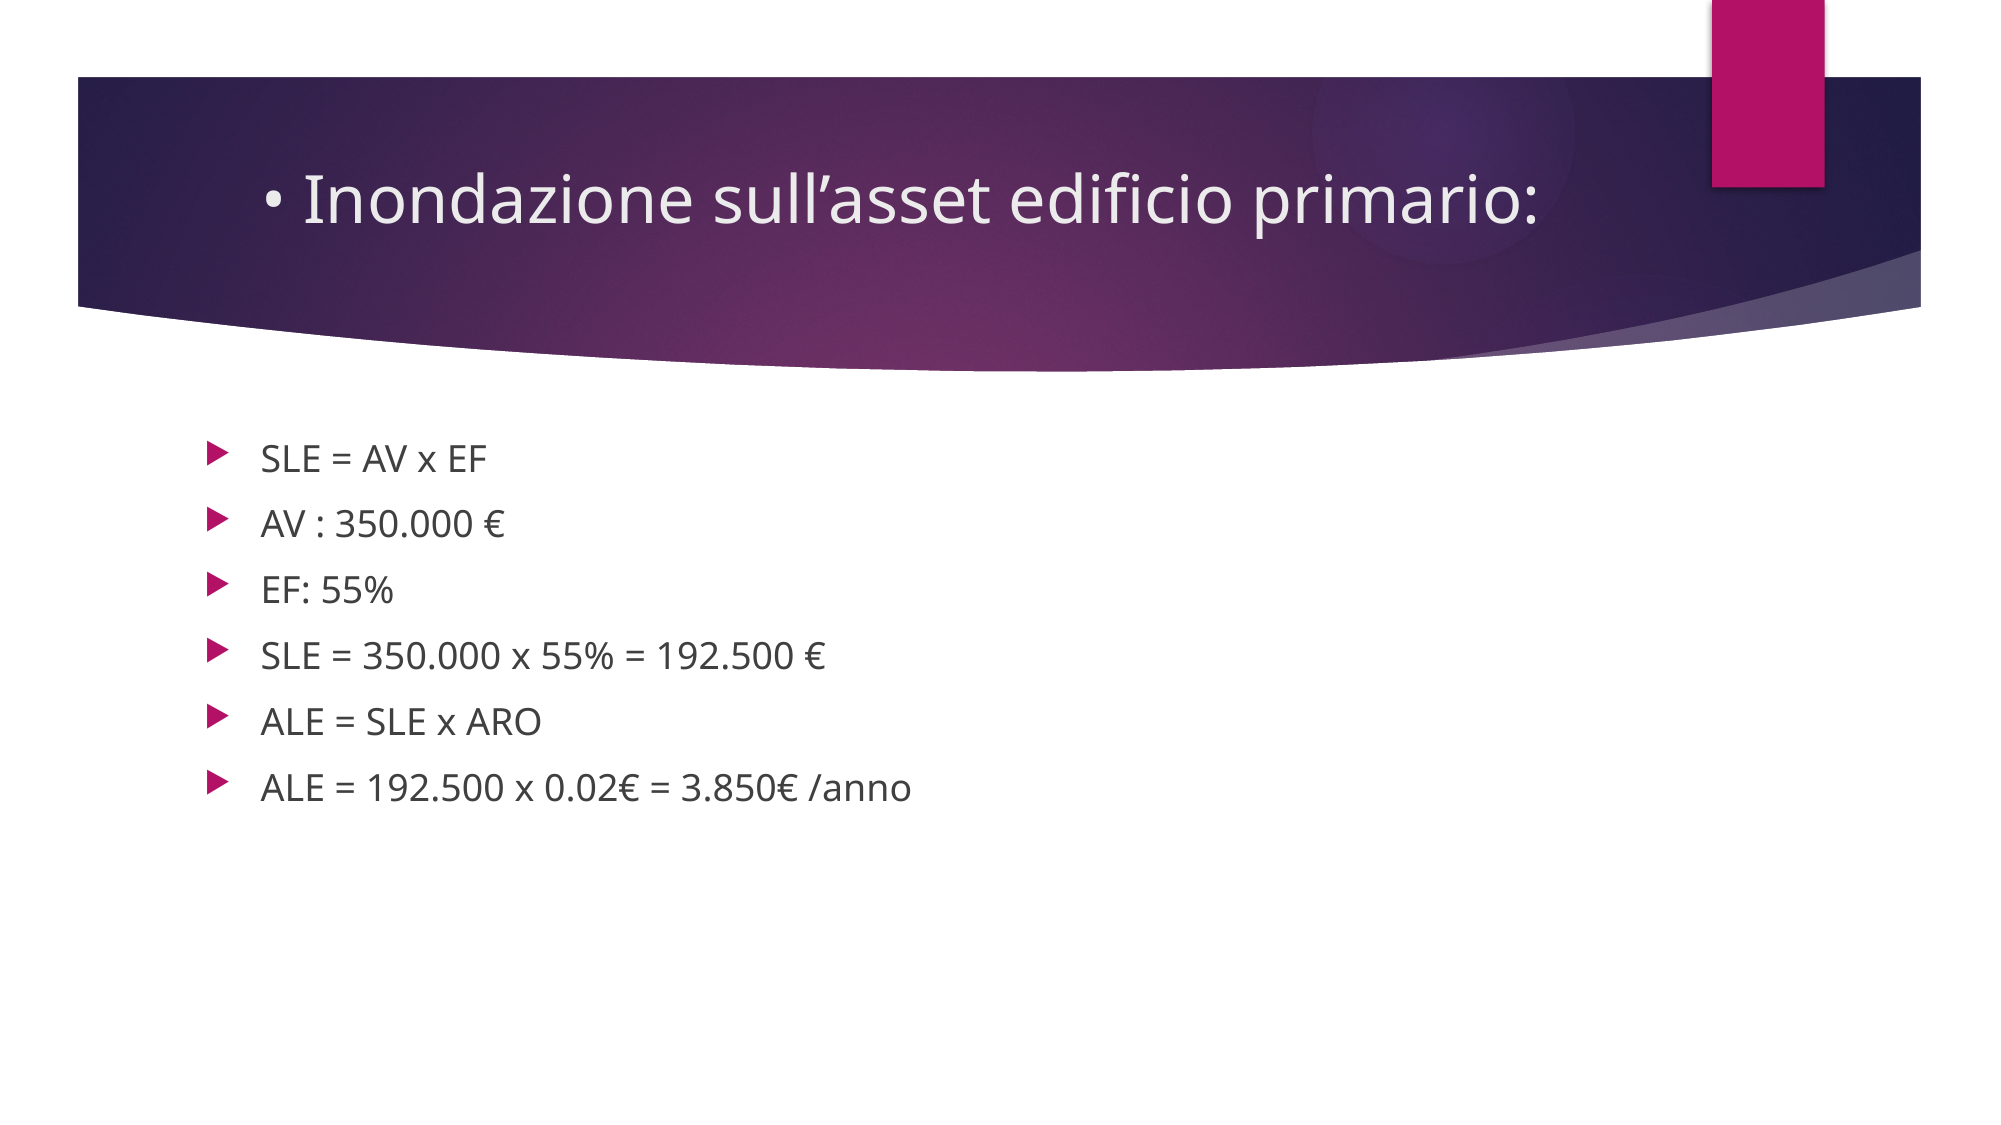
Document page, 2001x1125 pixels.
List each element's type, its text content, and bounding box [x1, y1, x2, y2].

title • Inondazione sull’asset edificio primario: [246, 138, 1684, 255]
list SLE = AV x EF AV : 350.000 € EF: 55% SLE = 350.000 x 55% = 192.500 € ALE = SLE x ARO ALE = 192.500 x 0.02€ = 3.850€ /anno [189, 427, 1638, 988]
